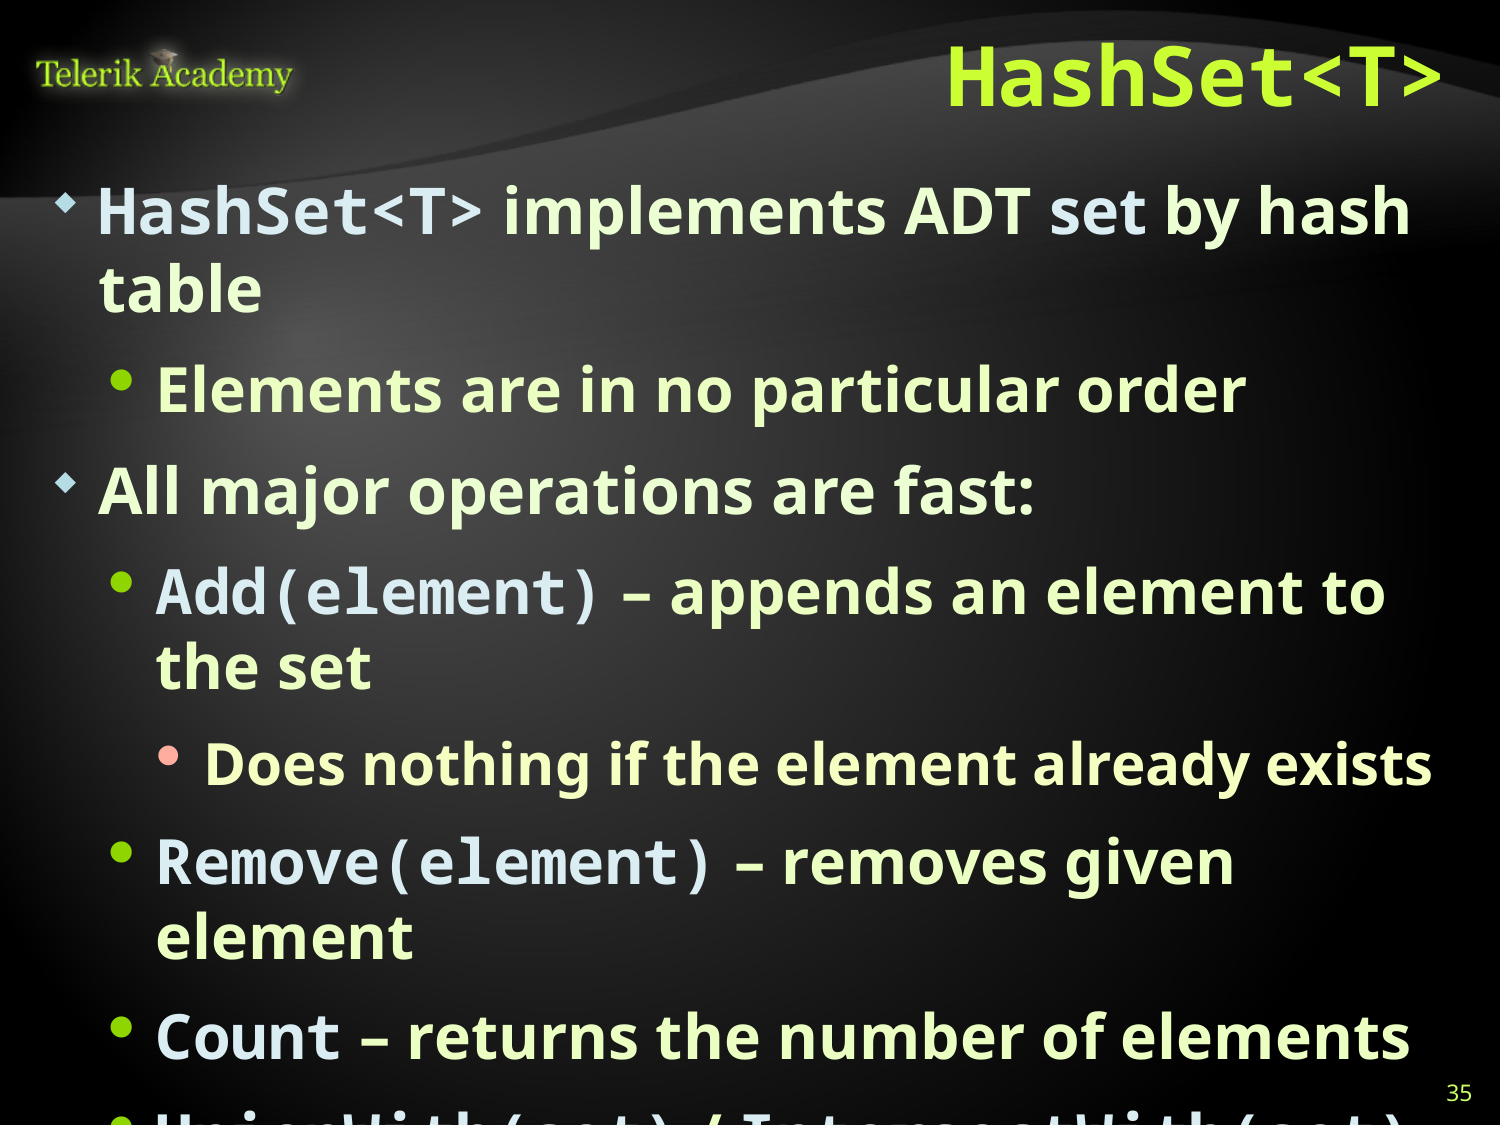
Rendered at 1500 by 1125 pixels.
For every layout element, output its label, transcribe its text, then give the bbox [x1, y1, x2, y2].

picture [0, 0, 1500, 1125]
title HashSet<T> [300, 12, 1463, 150]
slide_number 35 [1412, 1074, 1488, 1113]
list HashSet<T> implements ADT set by hash table Elements are in no particular order All major operations are fast: Add(element) – appends an element to the set Does nothing if the element already exists Remove(element) – removes given element Count – returns the number of elements UnionWith(set) / IntersectWith(set) – performs union / intersection with another set [37, 162, 1463, 1100]
